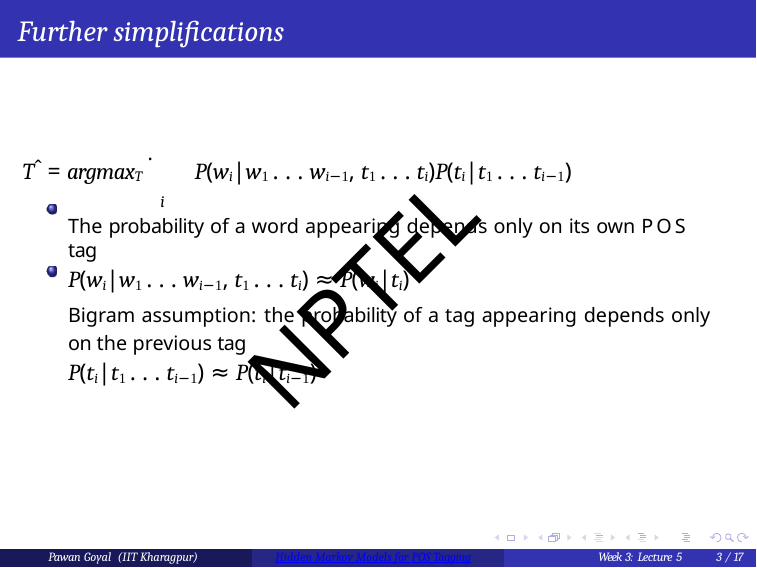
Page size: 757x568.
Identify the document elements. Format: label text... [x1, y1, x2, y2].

text_box Tˆ = argmaxT . P(wi|w1 . . . wi−1, t1 . . . ti)P(ti|t1 . . . ti−1) i The probability of a word appearing depends only on its own POS tag P(wi|w1 . . . wi−1, t1 . . . ti) ≈ P(wi|ti) Bigram assumption: the probability of a tag appearing depends only on the previous tag P(ti|t1 . . . ti−1) ≈ P(ti|ti−1) [16, 131, 716, 386]
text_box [0, 548, 757, 568]
text_box NPTEL [235, 141, 523, 429]
picture [45, 266, 57, 278]
picture [45, 204, 57, 216]
title Further simplifications [11, 9, 679, 108]
